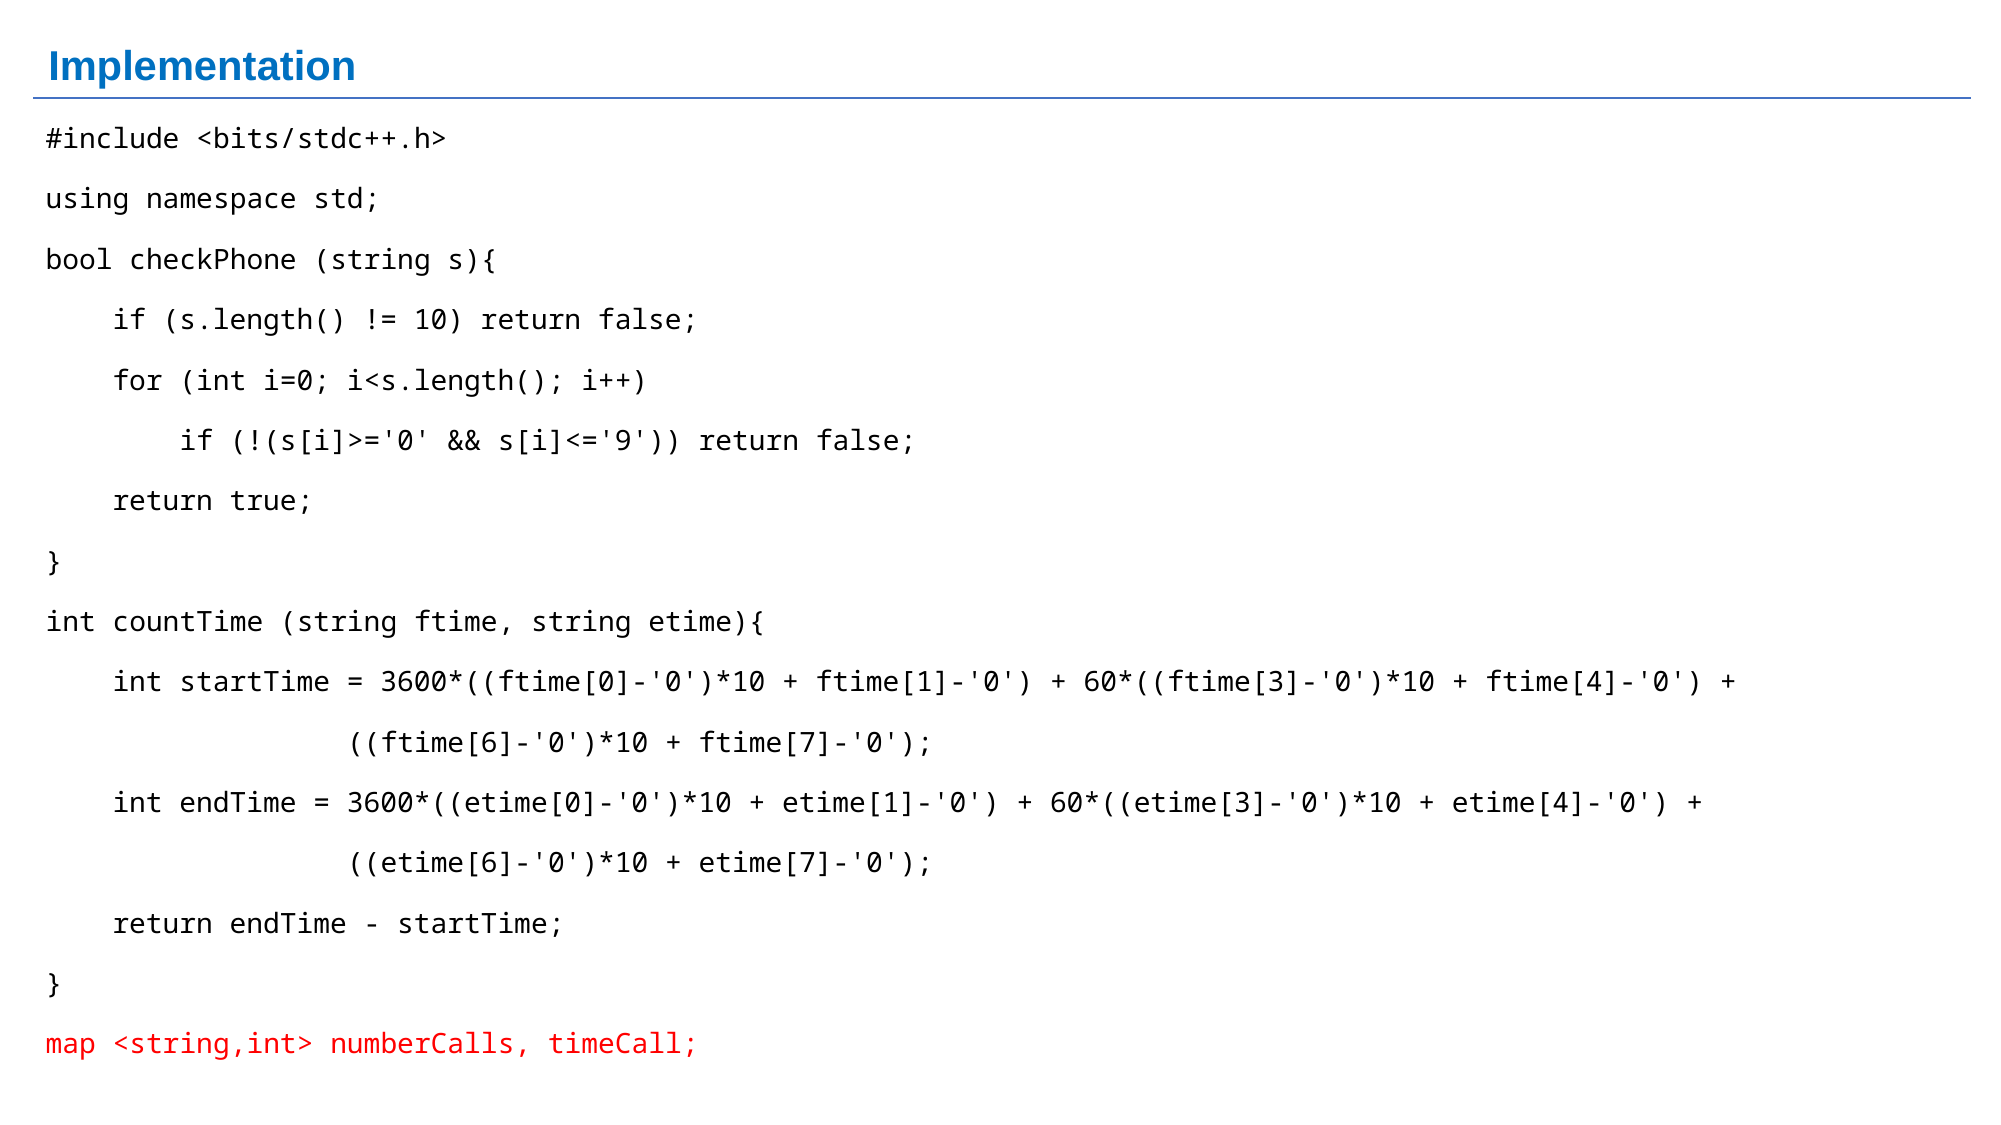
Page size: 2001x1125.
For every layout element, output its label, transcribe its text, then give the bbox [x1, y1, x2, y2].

title Implementation [33, 23, 1972, 97]
list #include <bits/stdc++.h> using namespace std; bool checkPhone (string s){ if (s.length() != 10) return false; for (int i=0; i<s.length(); i++) if (!(s[i]>='0' && s[i]<='9')) return false; return true; } int countTime (string ftime, string etime){ int startTime = 3600*((ftime[0]-'0')*10 + ftime[1]-'0') + 60*((ftime[3]-'0')*10 + ftime[4]-'0') + ((ftime[6]-'0')*10 + ftime[7]-'0'); int endTime = 3600*((etime[0]-'0')*10 + etime[1]-'0') + 60*((etime[3]-'0')*10 + etime[4]-'0') + ((etime[6]-'0')*10 + etime[7]-'0'); return endTime - startTime; } map <string,int> numberCalls, timeCall; [30, 106, 1969, 1070]
